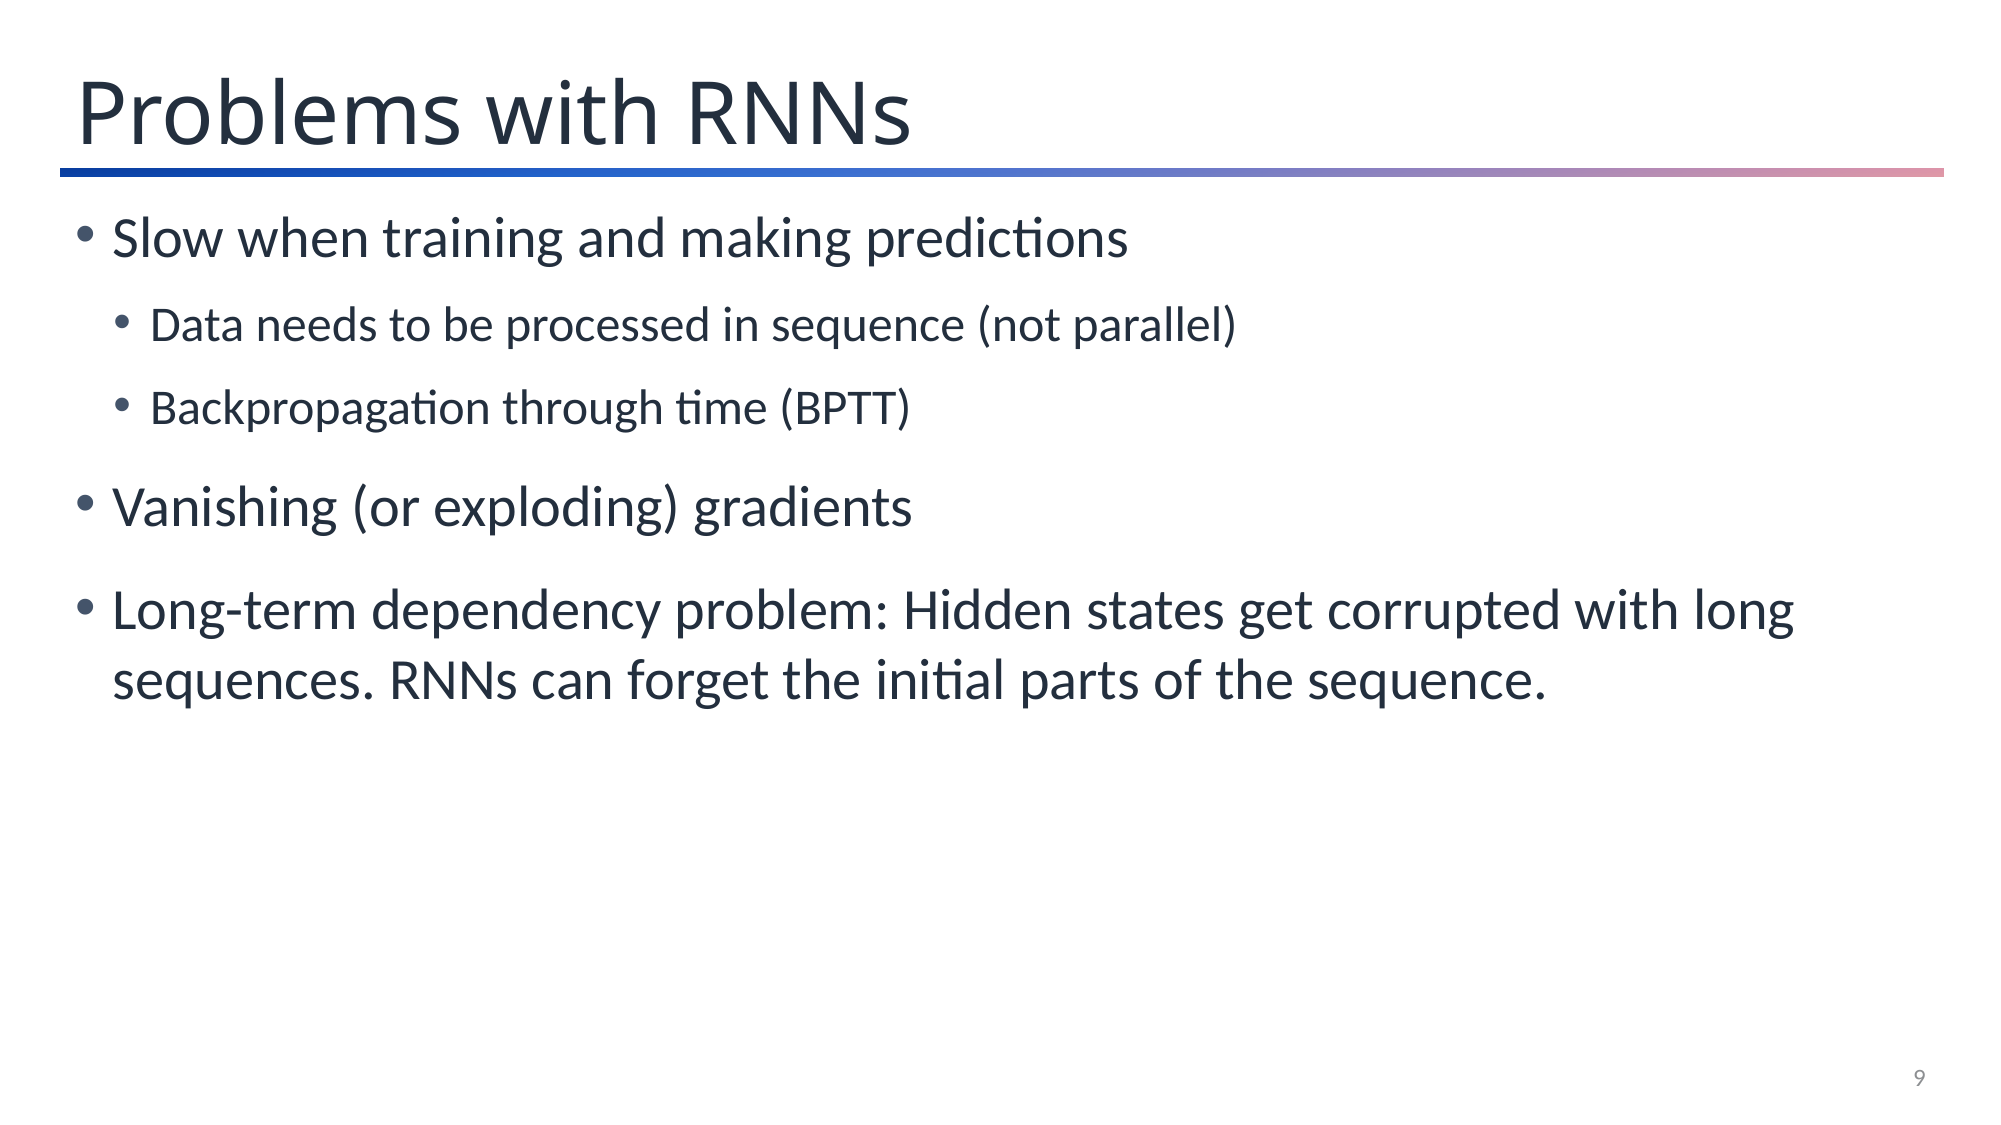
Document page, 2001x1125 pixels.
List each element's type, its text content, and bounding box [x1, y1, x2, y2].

picture [60, 168, 1944, 177]
slide_number 9 [1861, 1057, 1941, 1095]
list Slow when training and making predictions Data needs to be processed in sequence (not parallel) Backpropagation through time (BPTT) Vanishing (or exploding) gradients Long-term dependency problem: Hidden states get corrupted with long sequences. RNNs can forget the initial parts of the sequence. [60, 191, 1941, 1055]
title Problems with RNNs [60, 49, 1941, 170]
